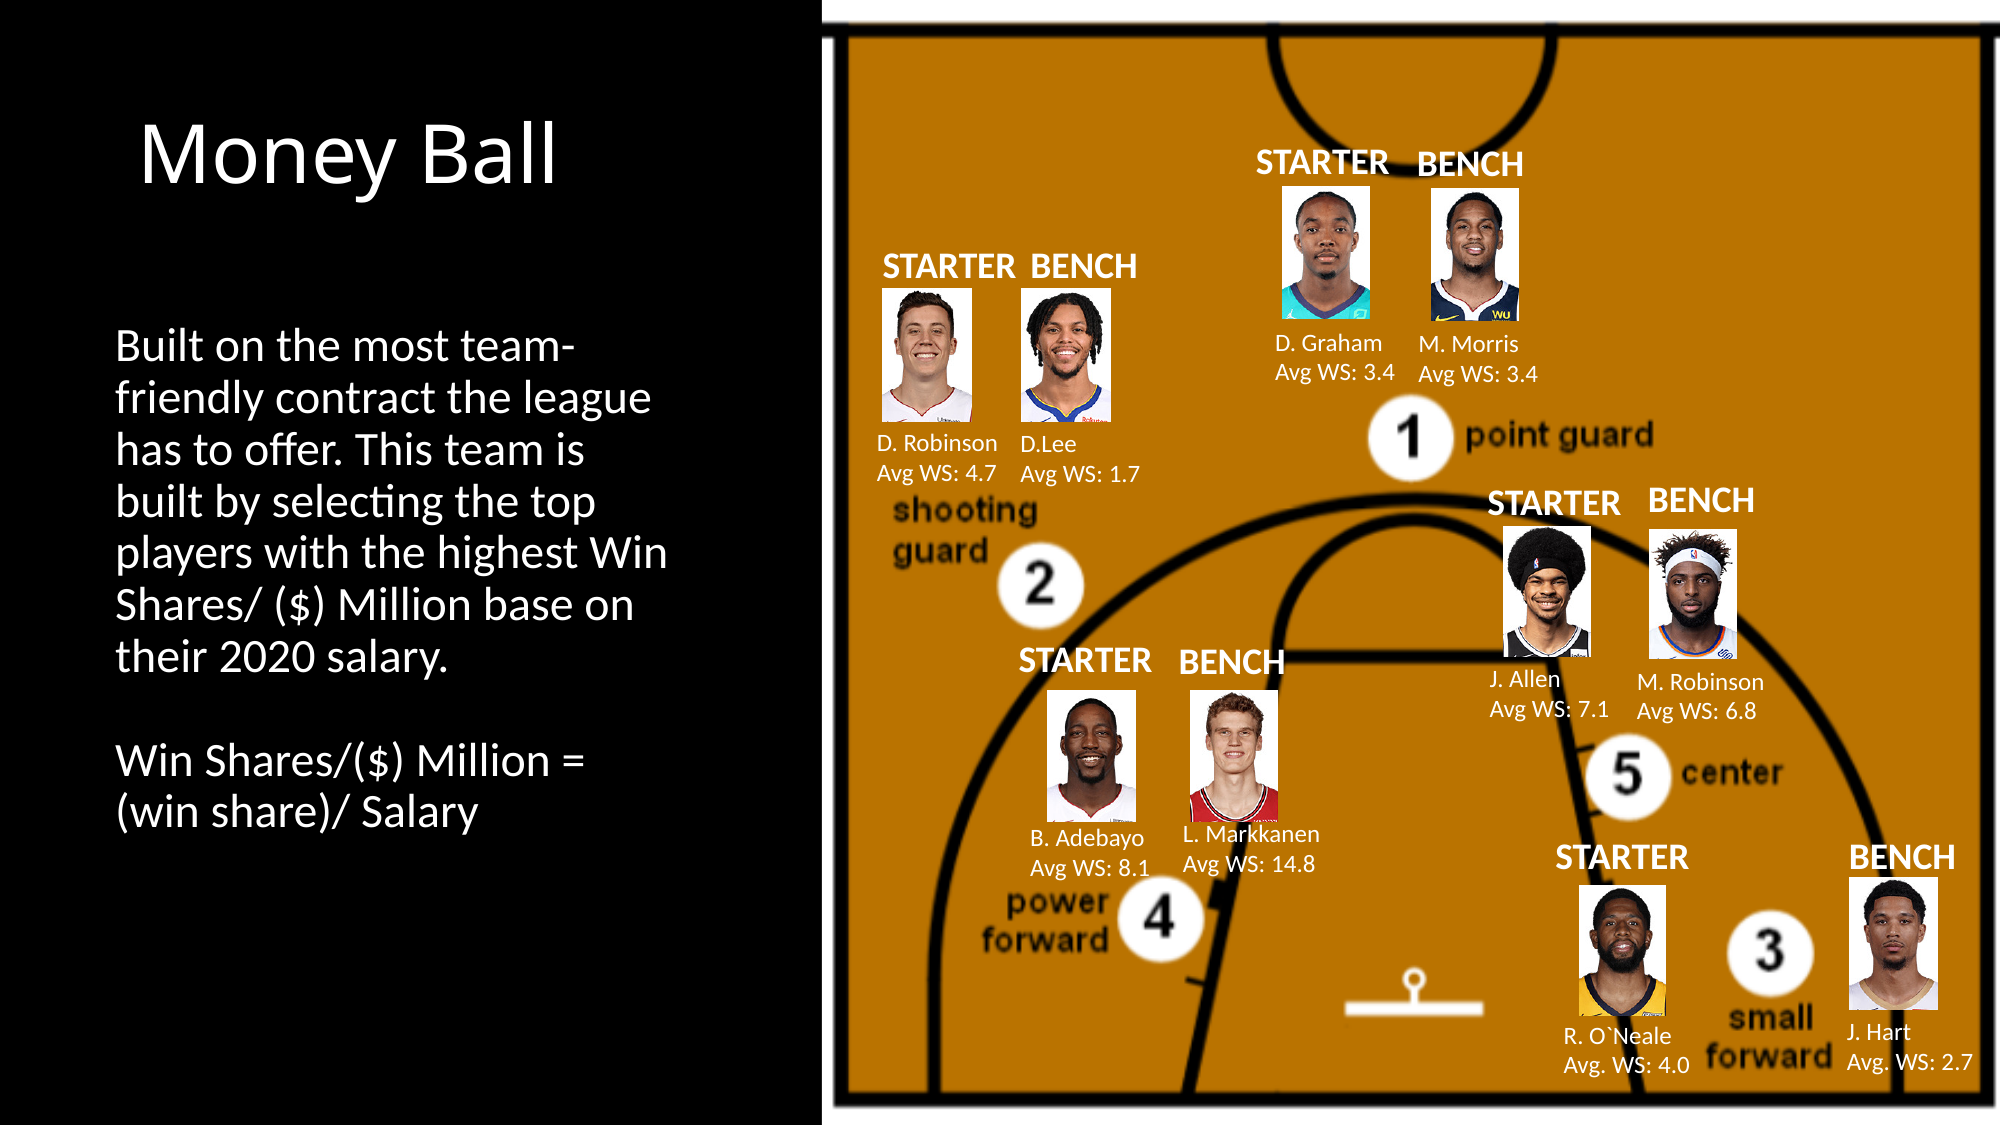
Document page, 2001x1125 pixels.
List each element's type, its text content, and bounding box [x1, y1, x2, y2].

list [1047, 690, 1136, 822]
text_box Built on the most team-friendly contract the league has to offer. This team is built by selecting the top players with the highest Win Shares/ ($) Million base on their 2020 salary. Win Shares/($) Million = (win share)/ Salary [100, 288, 695, 1050]
text_box [0, 0, 821, 1125]
picture [821, 0, 2000, 1125]
title Money Ball [122, 104, 654, 284]
